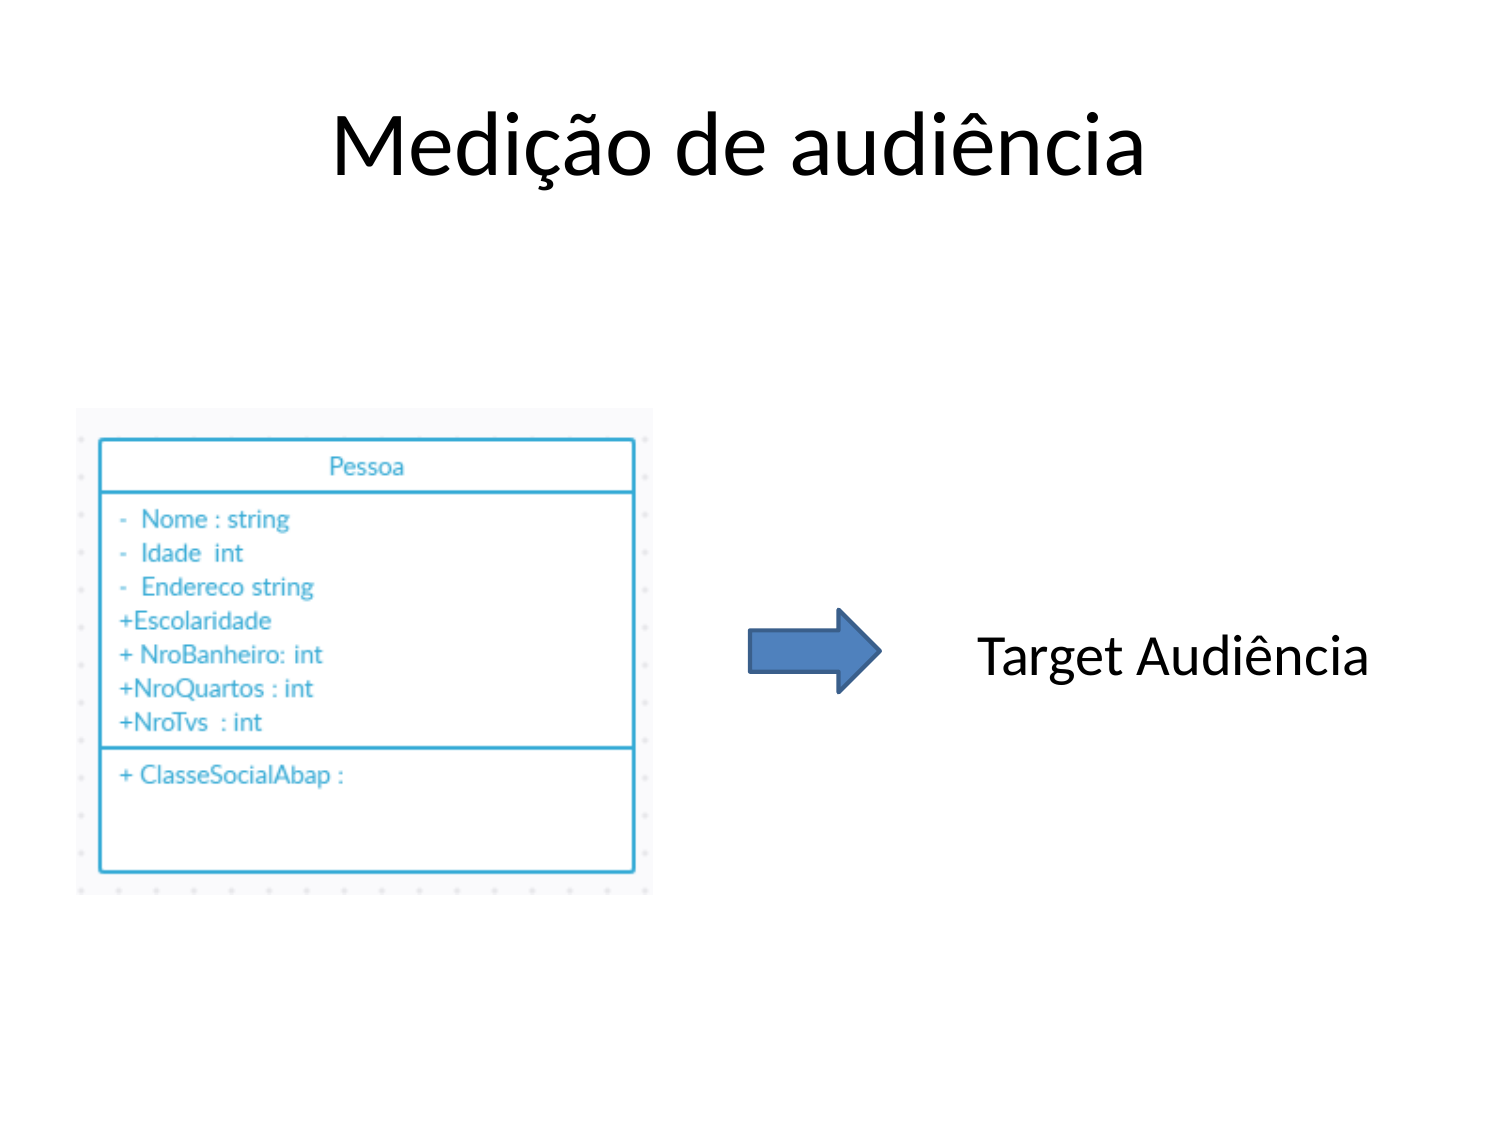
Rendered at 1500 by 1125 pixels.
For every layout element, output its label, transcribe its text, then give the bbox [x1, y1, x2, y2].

text_box Target Audiência [962, 609, 1388, 695]
title Medição de audiência [75, 45, 1425, 233]
picture [76, 408, 653, 895]
text_box [747, 607, 882, 695]
